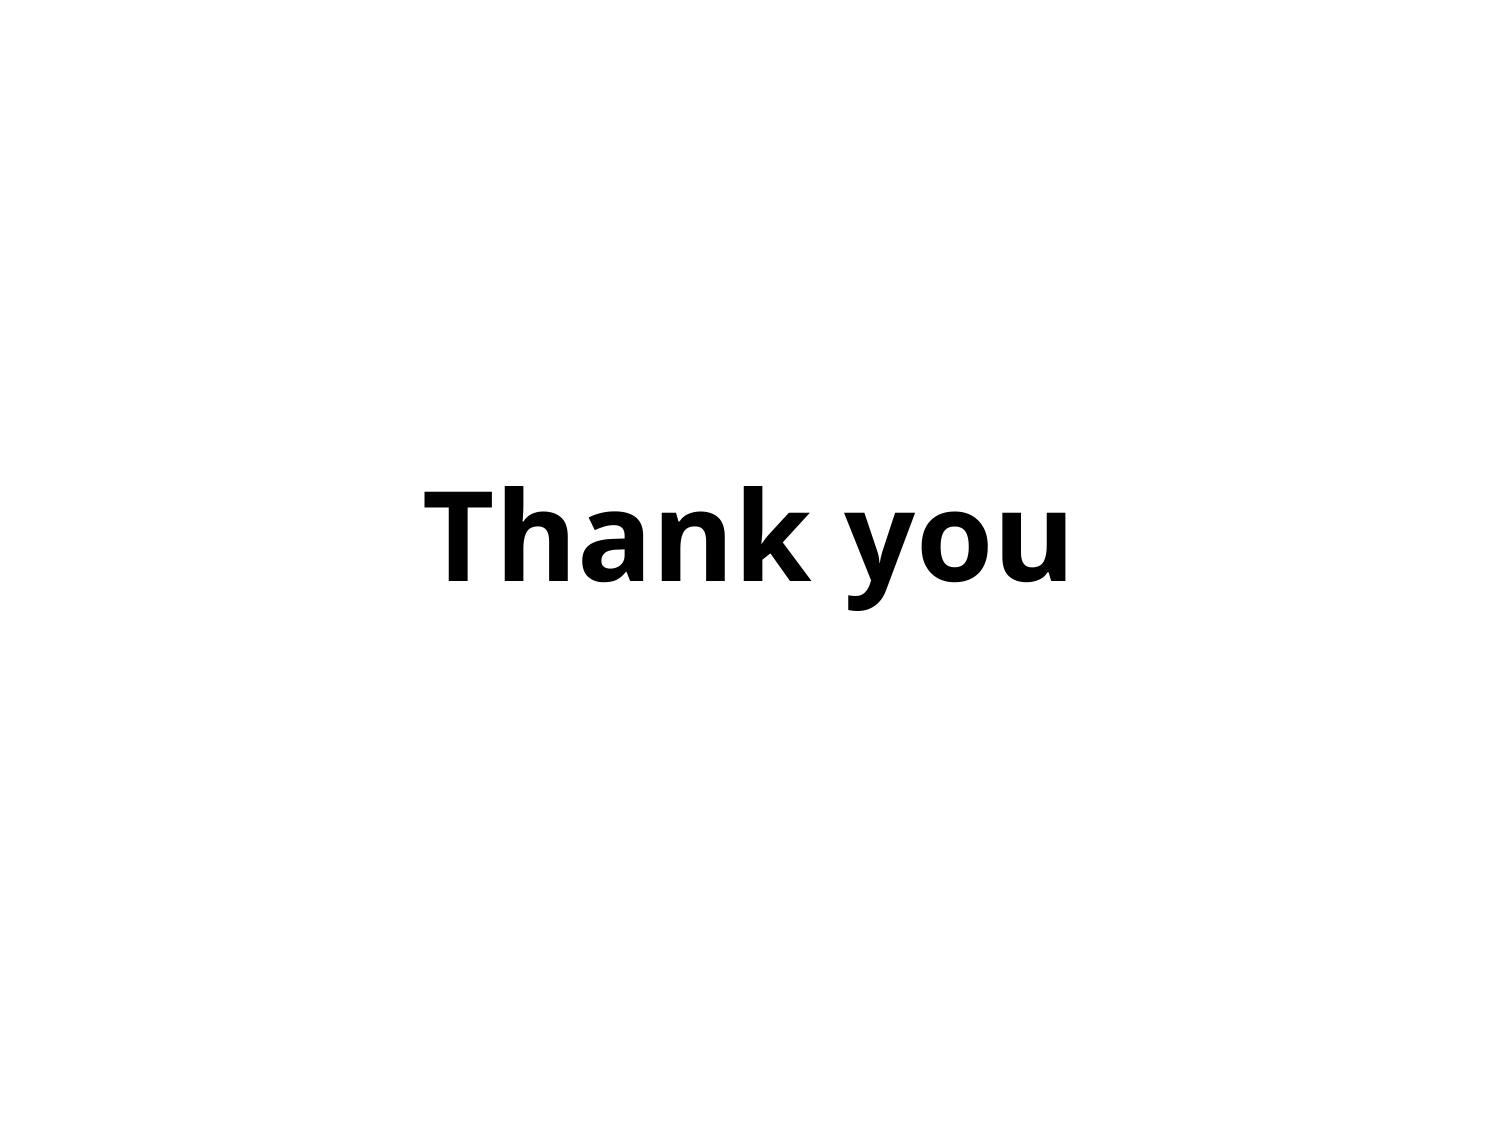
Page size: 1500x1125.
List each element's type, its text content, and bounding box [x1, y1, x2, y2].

list Thank you [67, 187, 1432, 1038]
